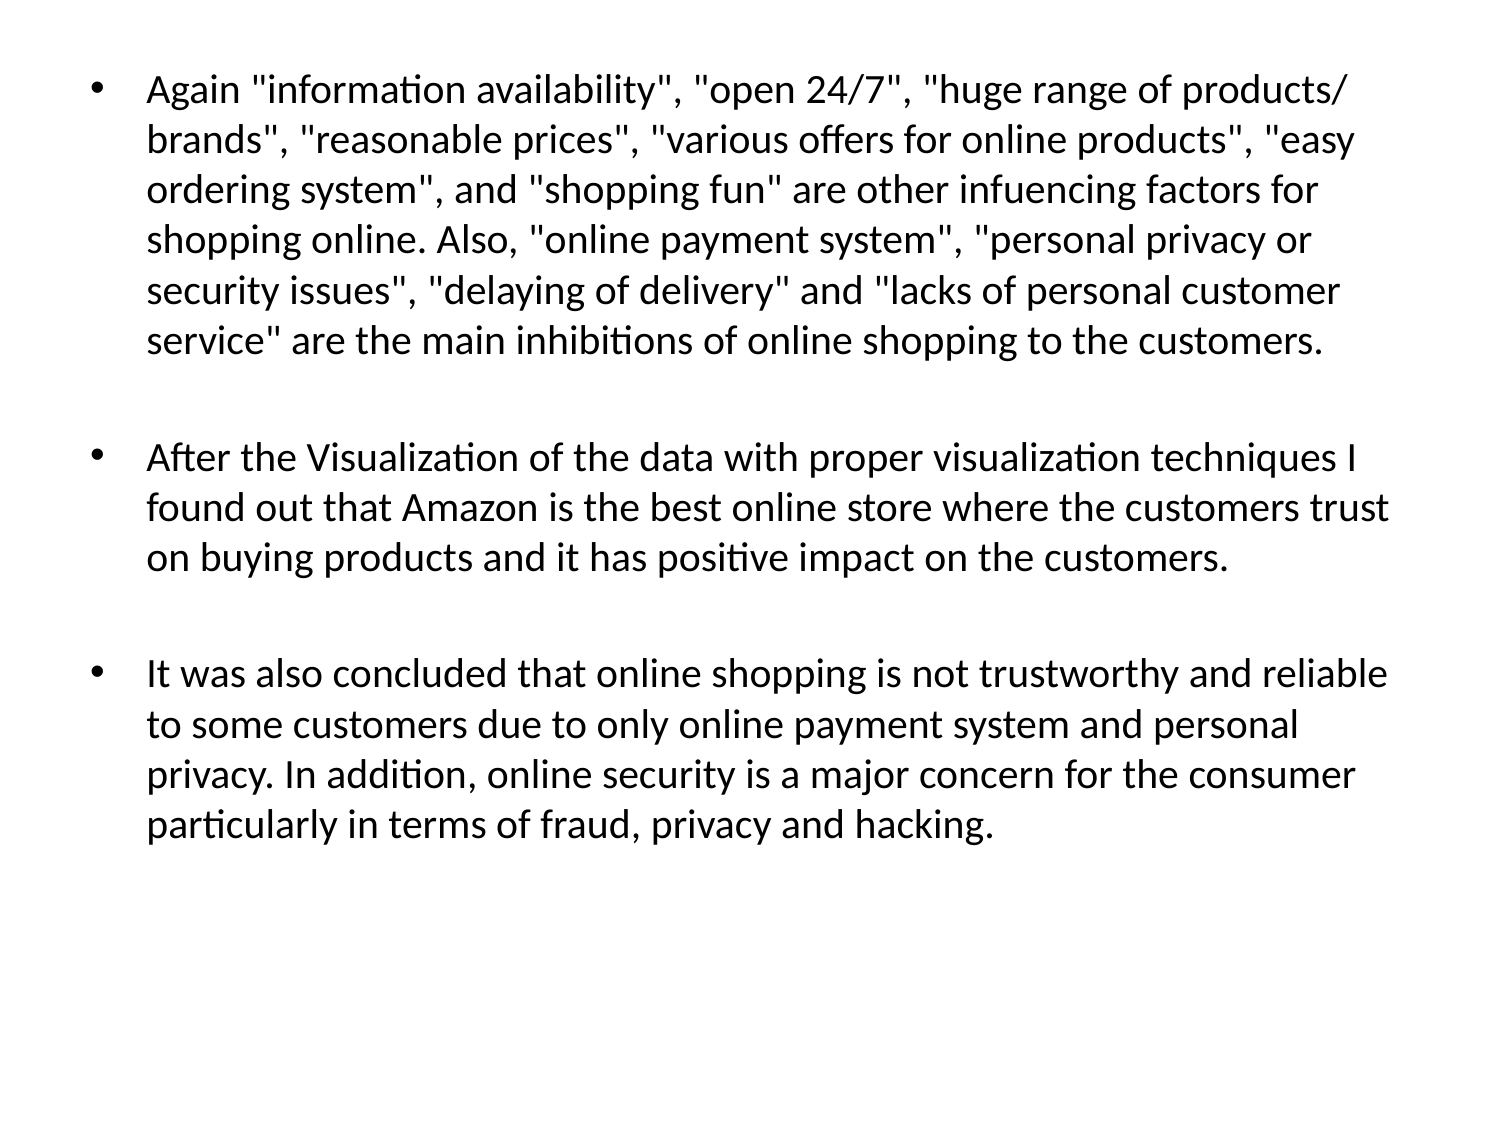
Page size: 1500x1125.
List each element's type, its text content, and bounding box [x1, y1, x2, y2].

list Again "information availability", "open 24/7", "huge range of products/ brands", "reasonable prices", "various offers for online products", "easy ordering system", and "shopping fun" are other infuencing factors for shopping online. Also, "online payment system", "personal privacy or security issues", "delaying of delivery" and "lacks of personal customer service" are the main inhibitions of online shopping to the customers. After the Visualization of the data with proper visualization techniques I found out that Amazon is the best online store where the customers trust on buying products and it has positive impact on the customers. It was also concluded that online shopping is not trustworthy and reliable to some customers due to only online payment system and personal privacy. In addition, online security is a major concern for the consumer particularly in terms of fraud, privacy and hacking. [75, 54, 1425, 1005]
